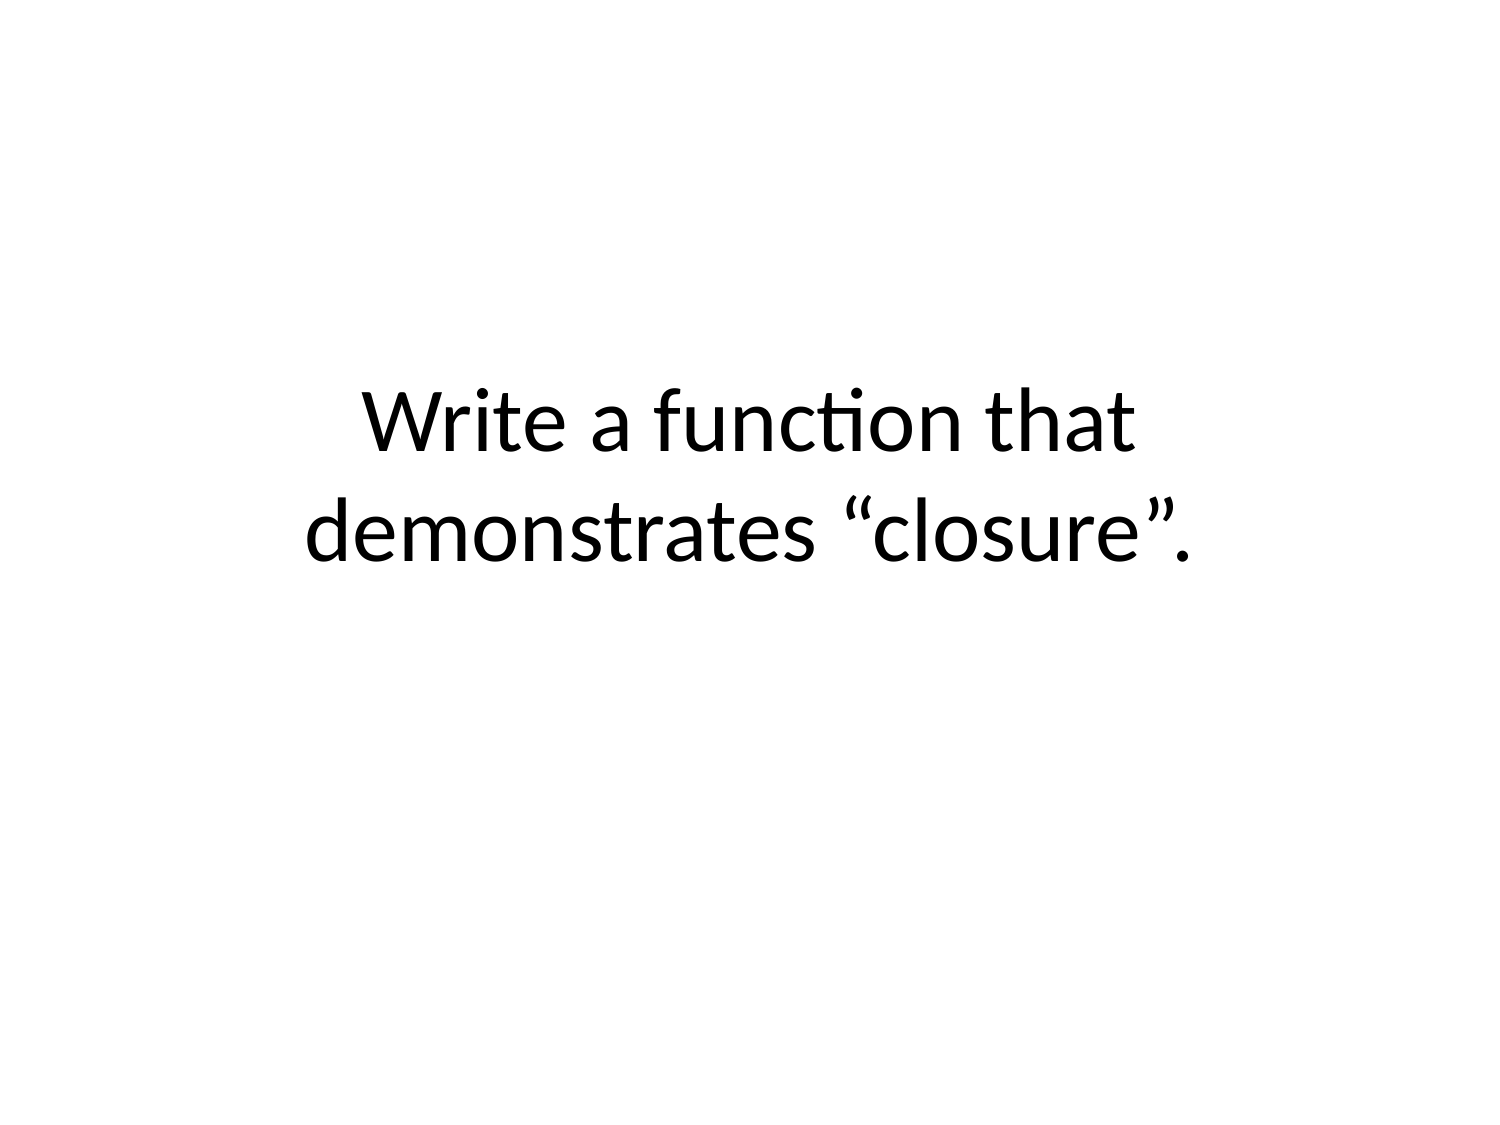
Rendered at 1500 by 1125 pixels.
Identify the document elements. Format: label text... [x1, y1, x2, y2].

title Write a function that demonstrates “closure”. [112, 349, 1388, 591]
